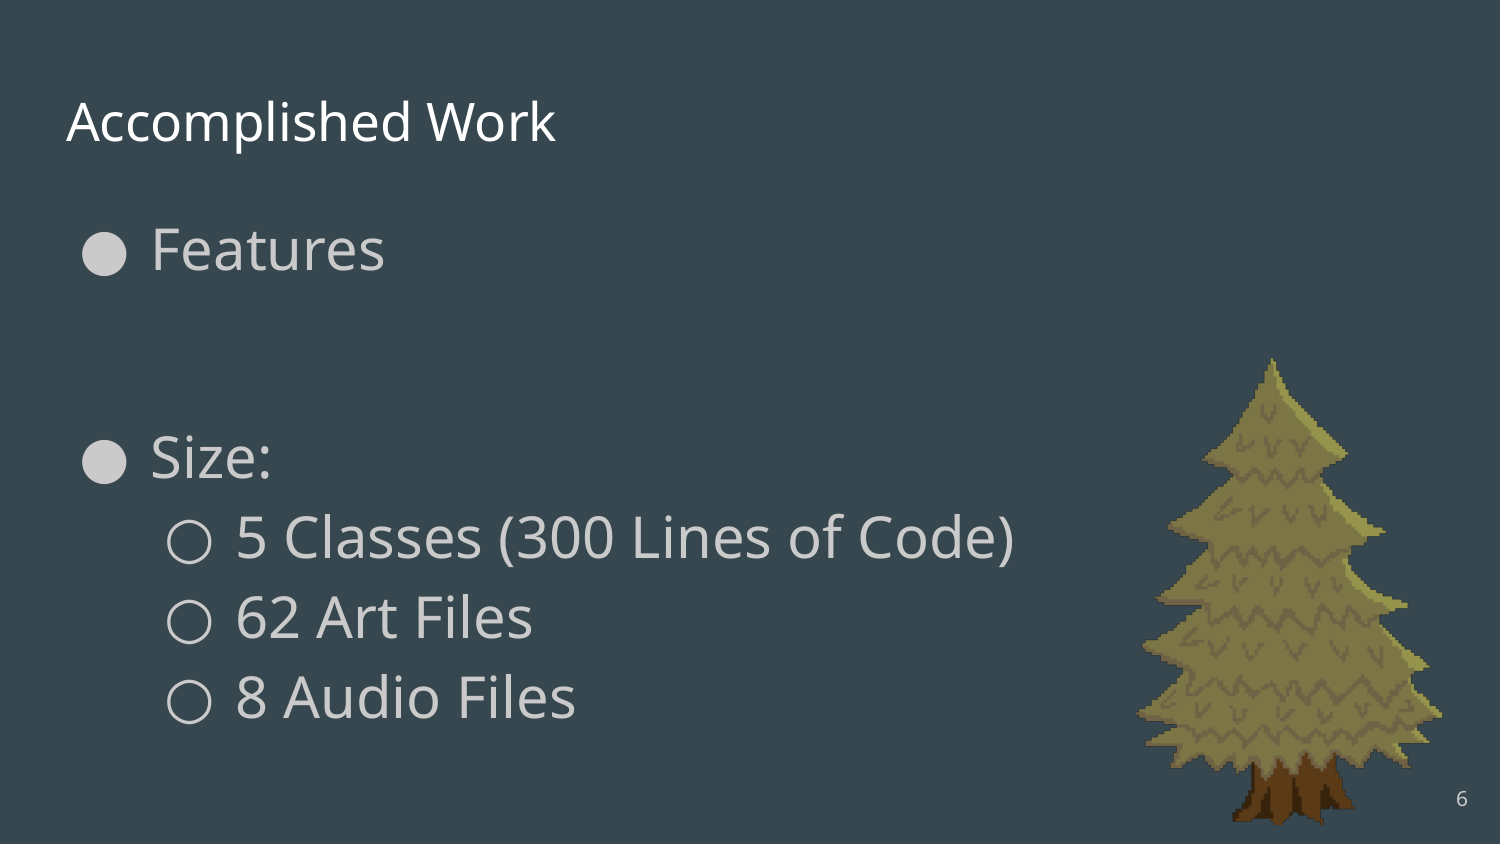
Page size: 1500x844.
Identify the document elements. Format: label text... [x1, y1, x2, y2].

list Features Size: 5 Classes (300 Lines of Code) 62 Art Files 8 Audio Files [51, 187, 1449, 748]
slide_number ‹#› [1392, 767, 1483, 833]
title Accomplished Work [51, 72, 1449, 167]
picture [1136, 355, 1450, 825]
